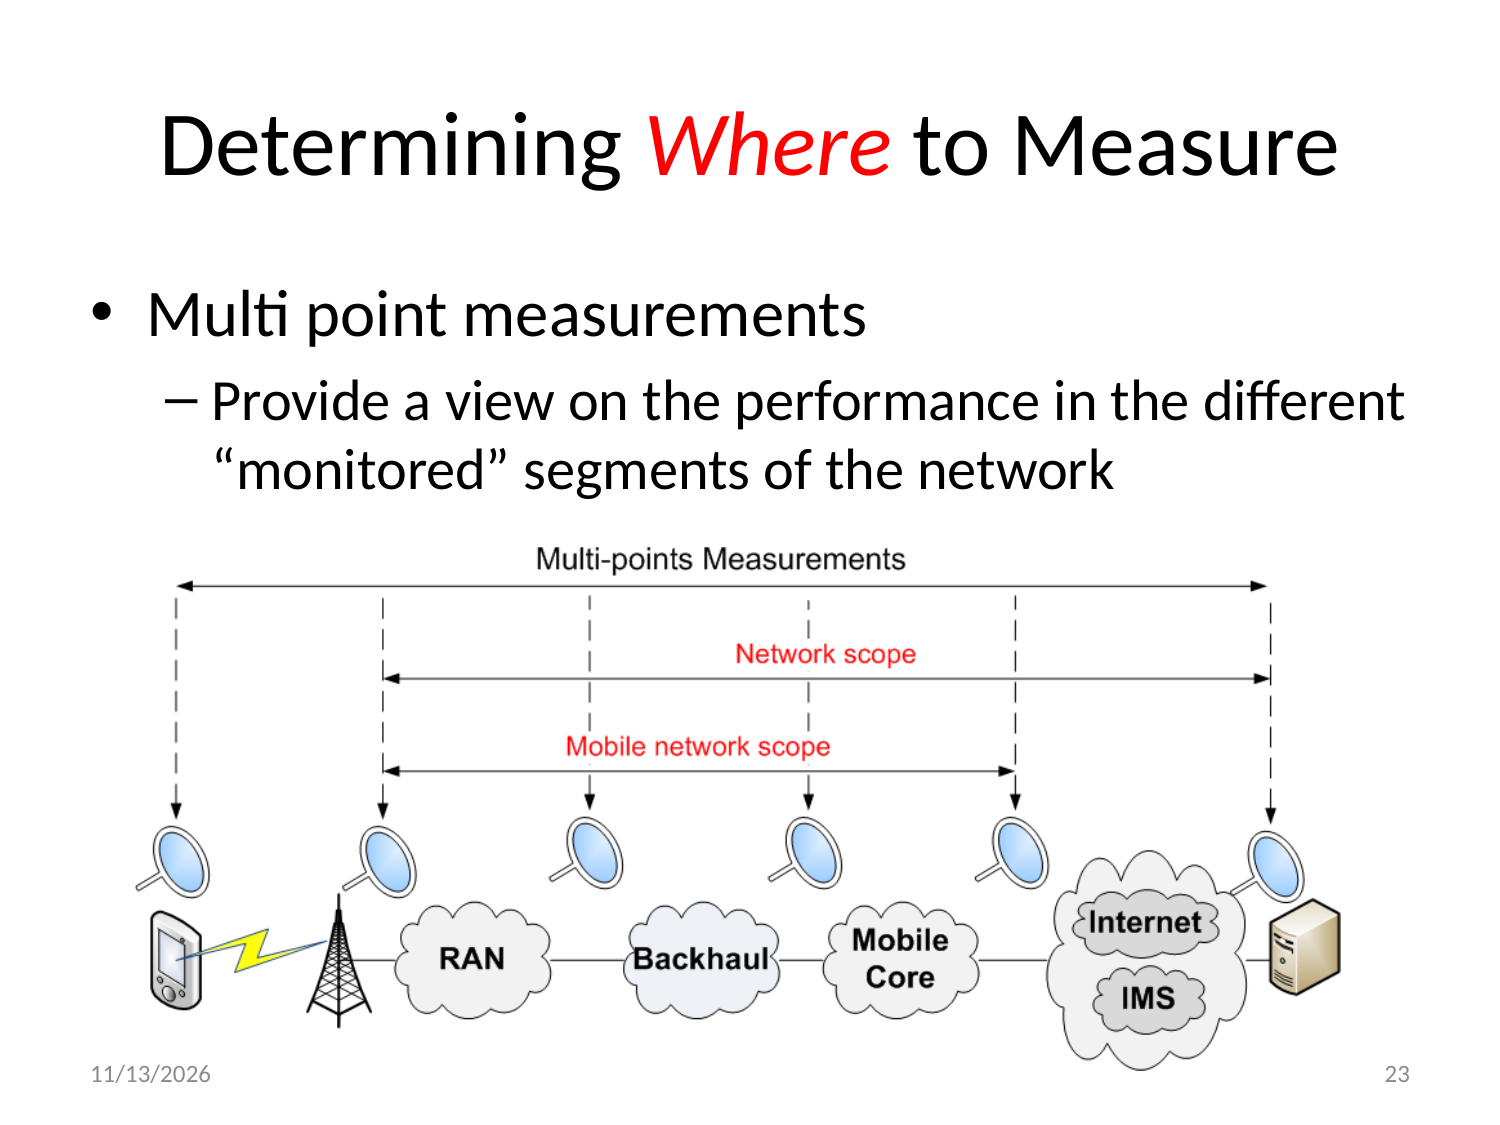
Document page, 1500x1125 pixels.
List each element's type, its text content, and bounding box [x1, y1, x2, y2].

list Multi point measurements Provide a view on the performance in the different “monitored” segments of the network [74, 262, 1426, 364]
list Multi point measurements Provide a view on the performance in the different “monitored” segments of the network [74, 365, 1426, 1006]
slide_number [75, 1042, 425, 1103]
picture [135, 537, 1341, 1071]
title Determining Where to Measure [74, 44, 1426, 233]
slide_number 23 [1074, 1042, 1425, 1103]
